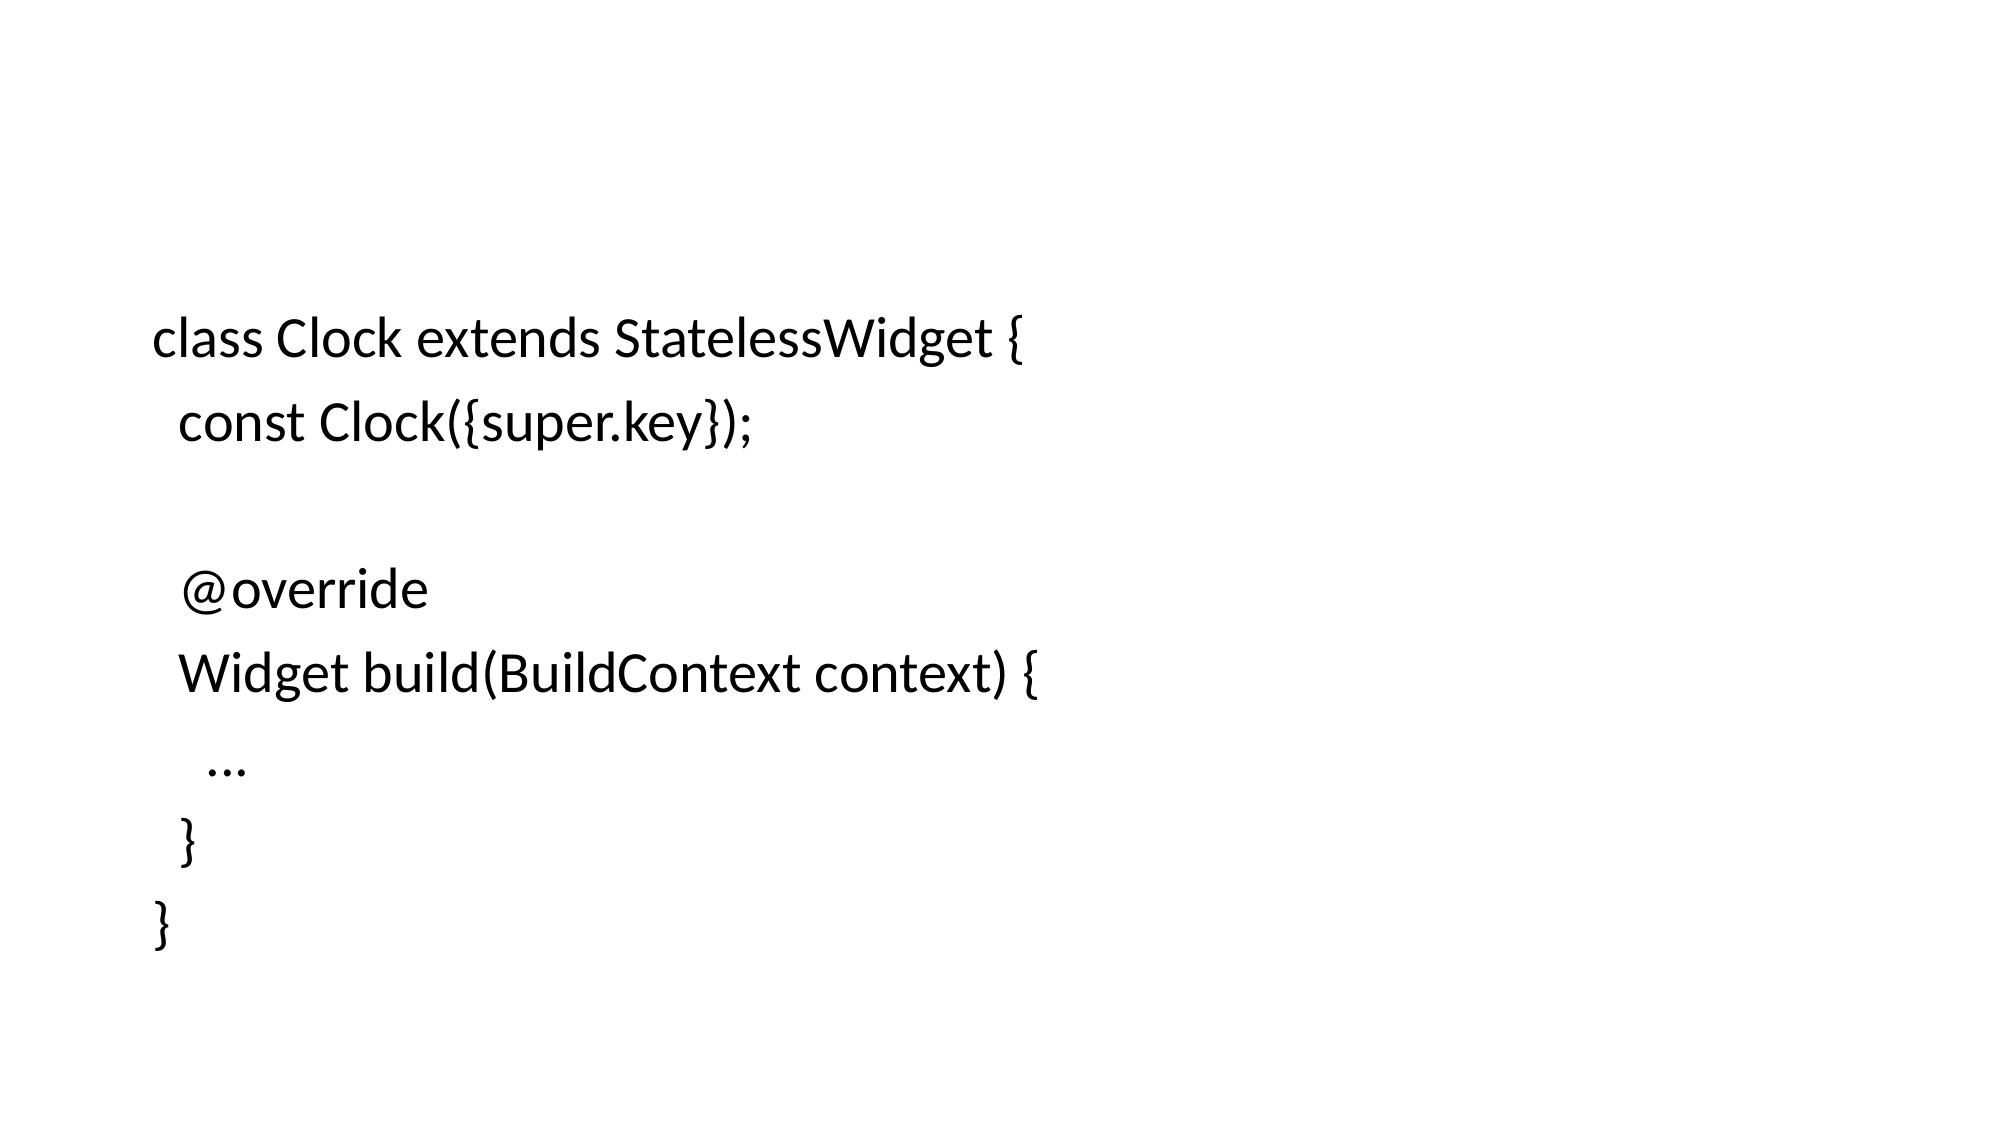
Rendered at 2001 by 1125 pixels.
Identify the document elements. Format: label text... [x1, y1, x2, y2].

list class Clock extends StatelessWidget { const Clock({super.key}); @override Widget build(BuildContext context) { ... } } [137, 299, 1863, 1014]
